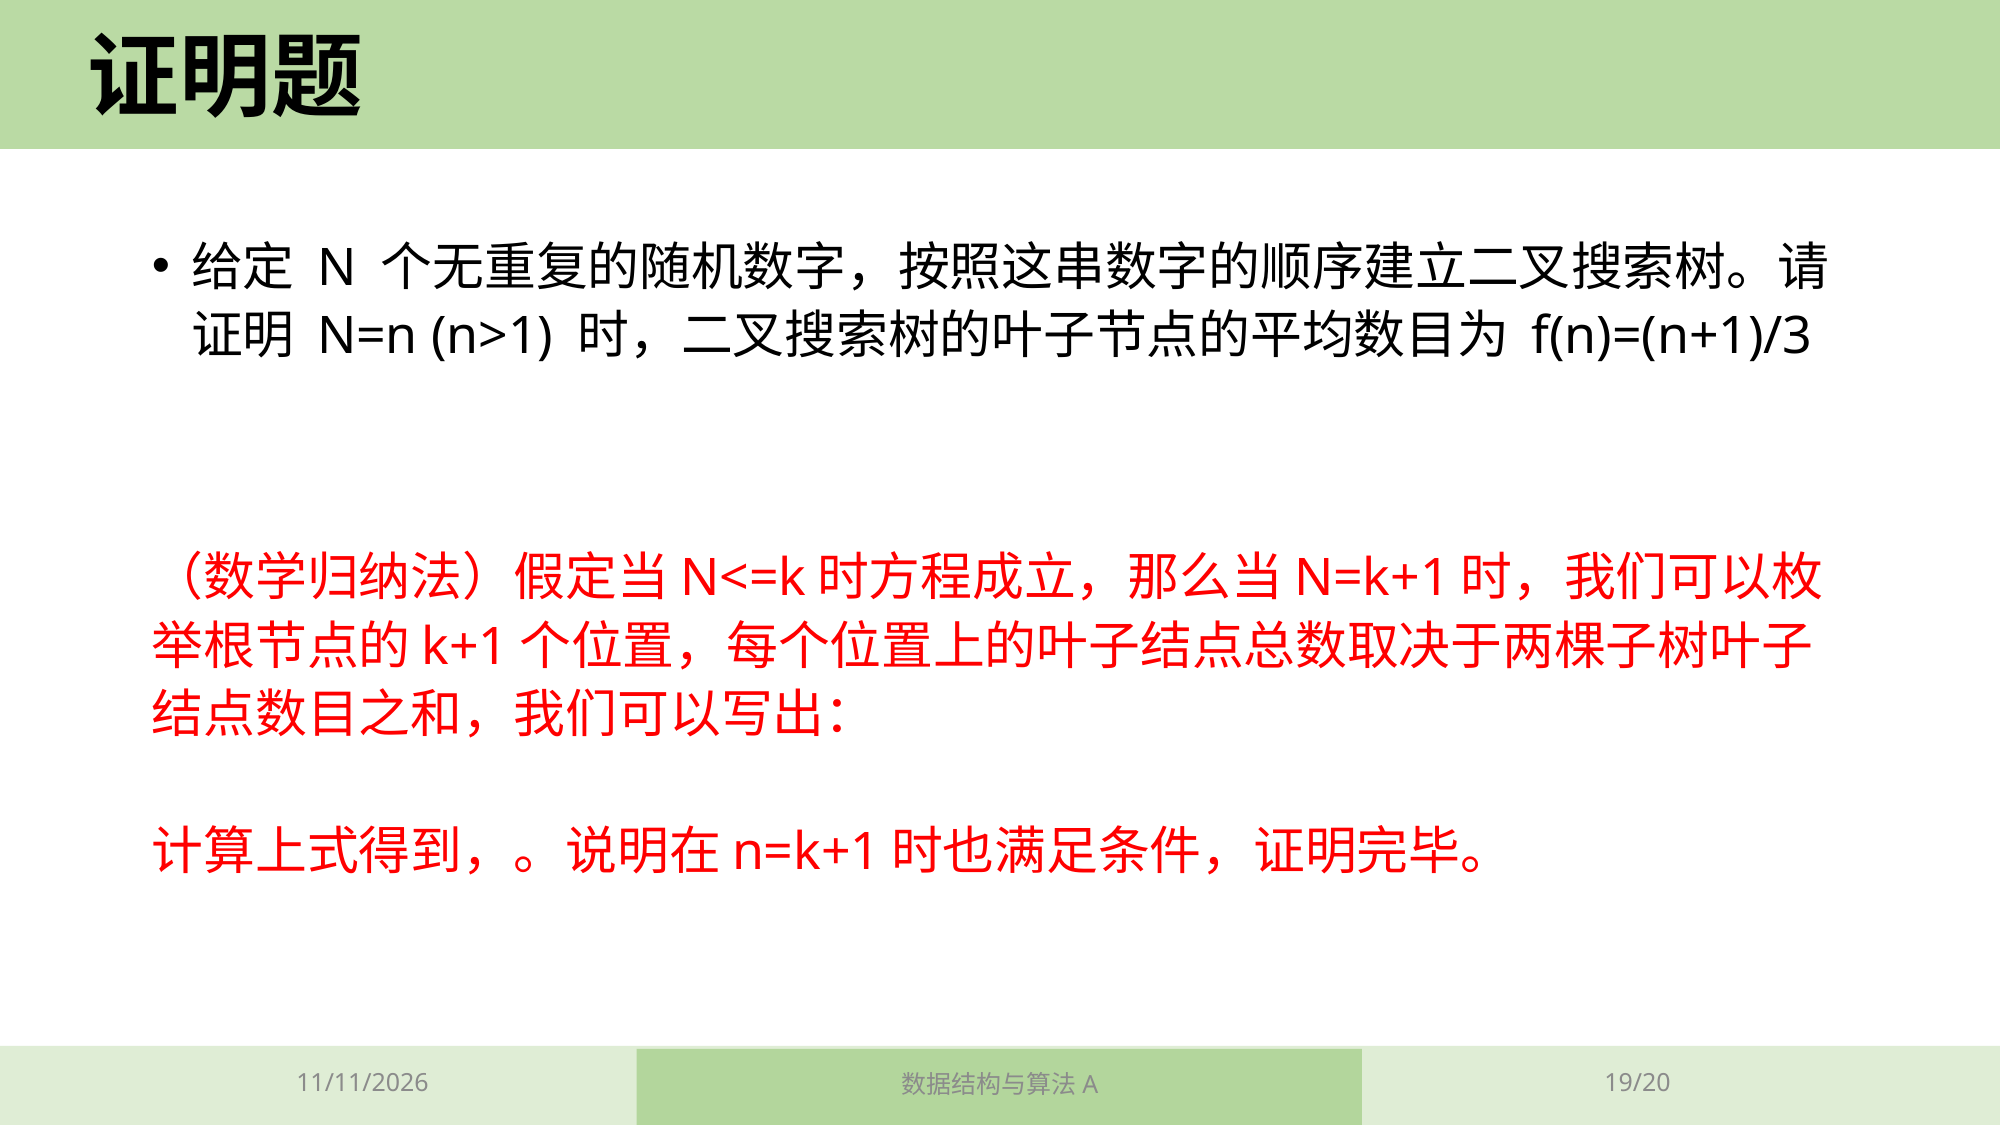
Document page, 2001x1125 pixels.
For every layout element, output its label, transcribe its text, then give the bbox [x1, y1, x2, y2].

slide_number 19/20 [1412, 1053, 1863, 1114]
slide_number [137, 1053, 588, 1114]
footer 数据结构与算法A [662, 1053, 1338, 1114]
title 证明题 [72, 18, 1638, 142]
